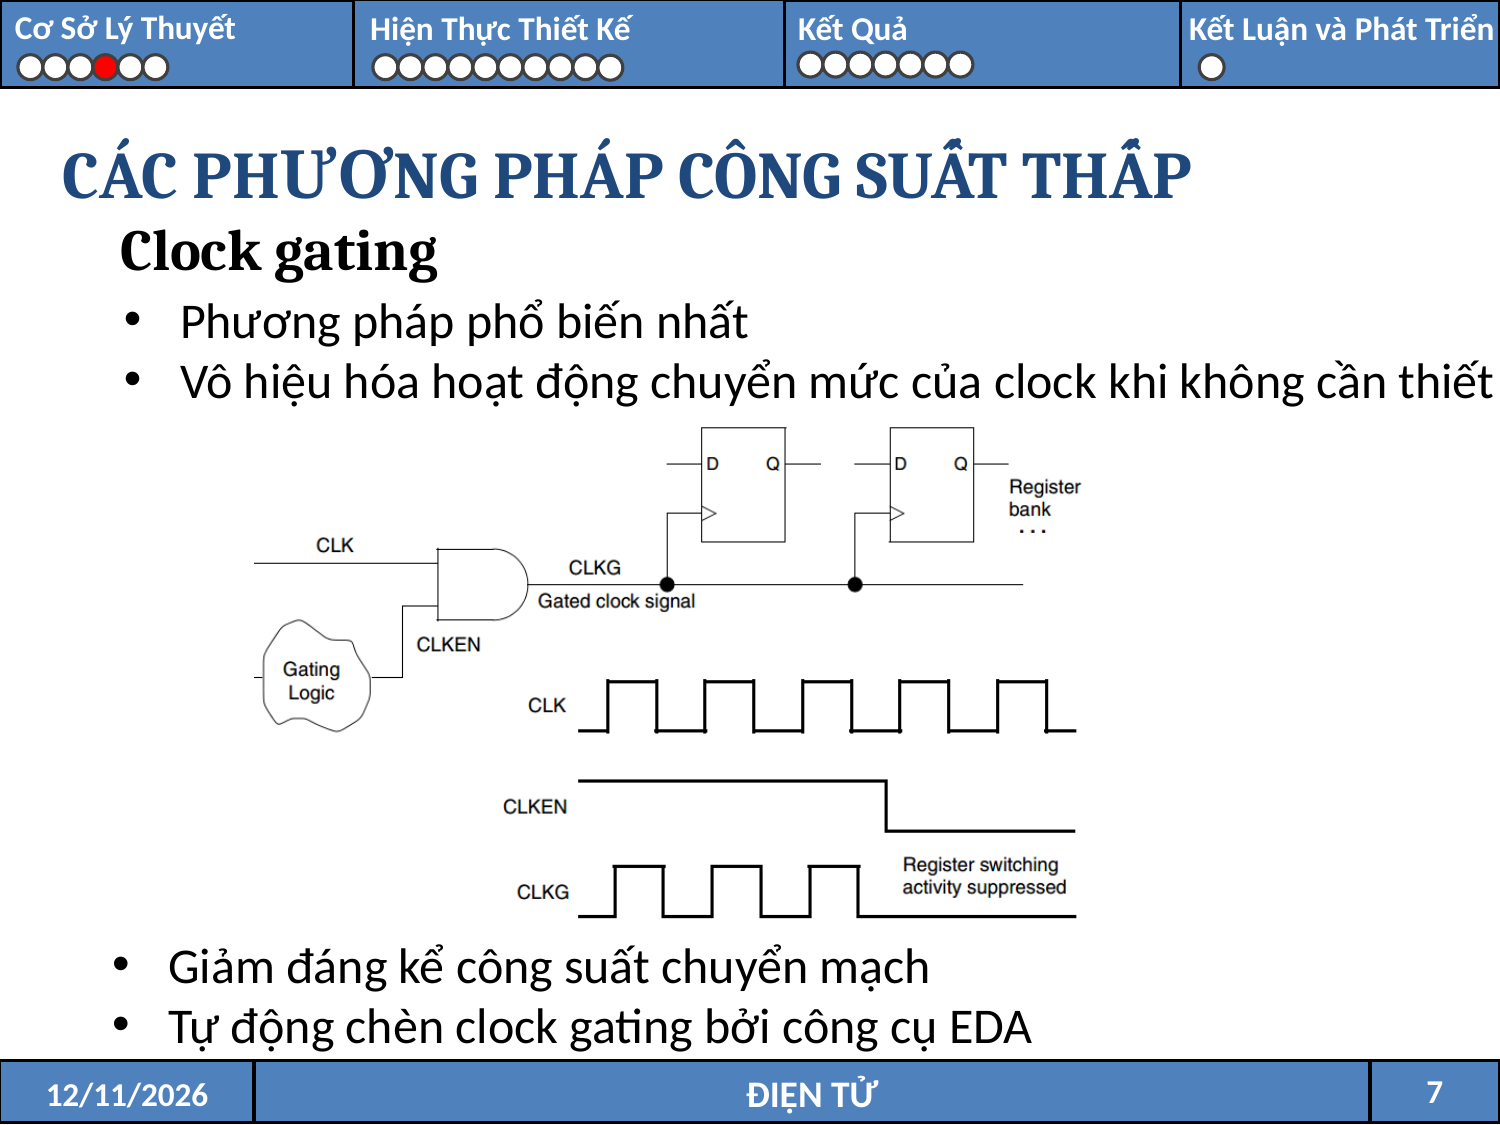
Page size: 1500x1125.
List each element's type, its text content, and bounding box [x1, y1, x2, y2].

text_box [496, 53, 523, 81]
text_box [946, 51, 974, 79]
text_box [41, 53, 68, 81]
text_box Phương pháp phổ biến nhất Vô hiệu hóa hoạt động chuyển mức của clock khi không cần thiết [108, 281, 1500, 416]
text_box [571, 53, 598, 81]
text_box Giảm đáng kể công suất chuyển mạch Tự động chèn clock gating bởi công cụ EDA [97, 926, 1071, 1061]
text_box [371, 53, 398, 81]
text_box [116, 53, 143, 81]
text_box CÁC PHƯƠNG PHÁP CÔNG SUẤT THẤP [47, 108, 1265, 220]
text_box [546, 53, 573, 81]
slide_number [0, 1062, 255, 1123]
text_box [871, 51, 898, 79]
picture [254, 423, 1092, 931]
text_box [396, 53, 423, 81]
text_box [521, 53, 548, 81]
text_box [66, 53, 93, 81]
text_box [446, 53, 473, 81]
text_box [471, 53, 498, 81]
text_box [141, 53, 169, 81]
text_box [421, 53, 448, 81]
text_box [91, 53, 118, 81]
text_box Clock gating [105, 220, 467, 290]
text_box [796, 51, 823, 79]
text_box [921, 51, 948, 79]
slide_number 7 [1369, 1060, 1500, 1121]
text_box [596, 54, 624, 82]
text_box [16, 53, 43, 81]
text_box [846, 51, 873, 79]
text_box [821, 51, 848, 79]
text_box [896, 51, 923, 79]
text_box [1198, 53, 1226, 81]
